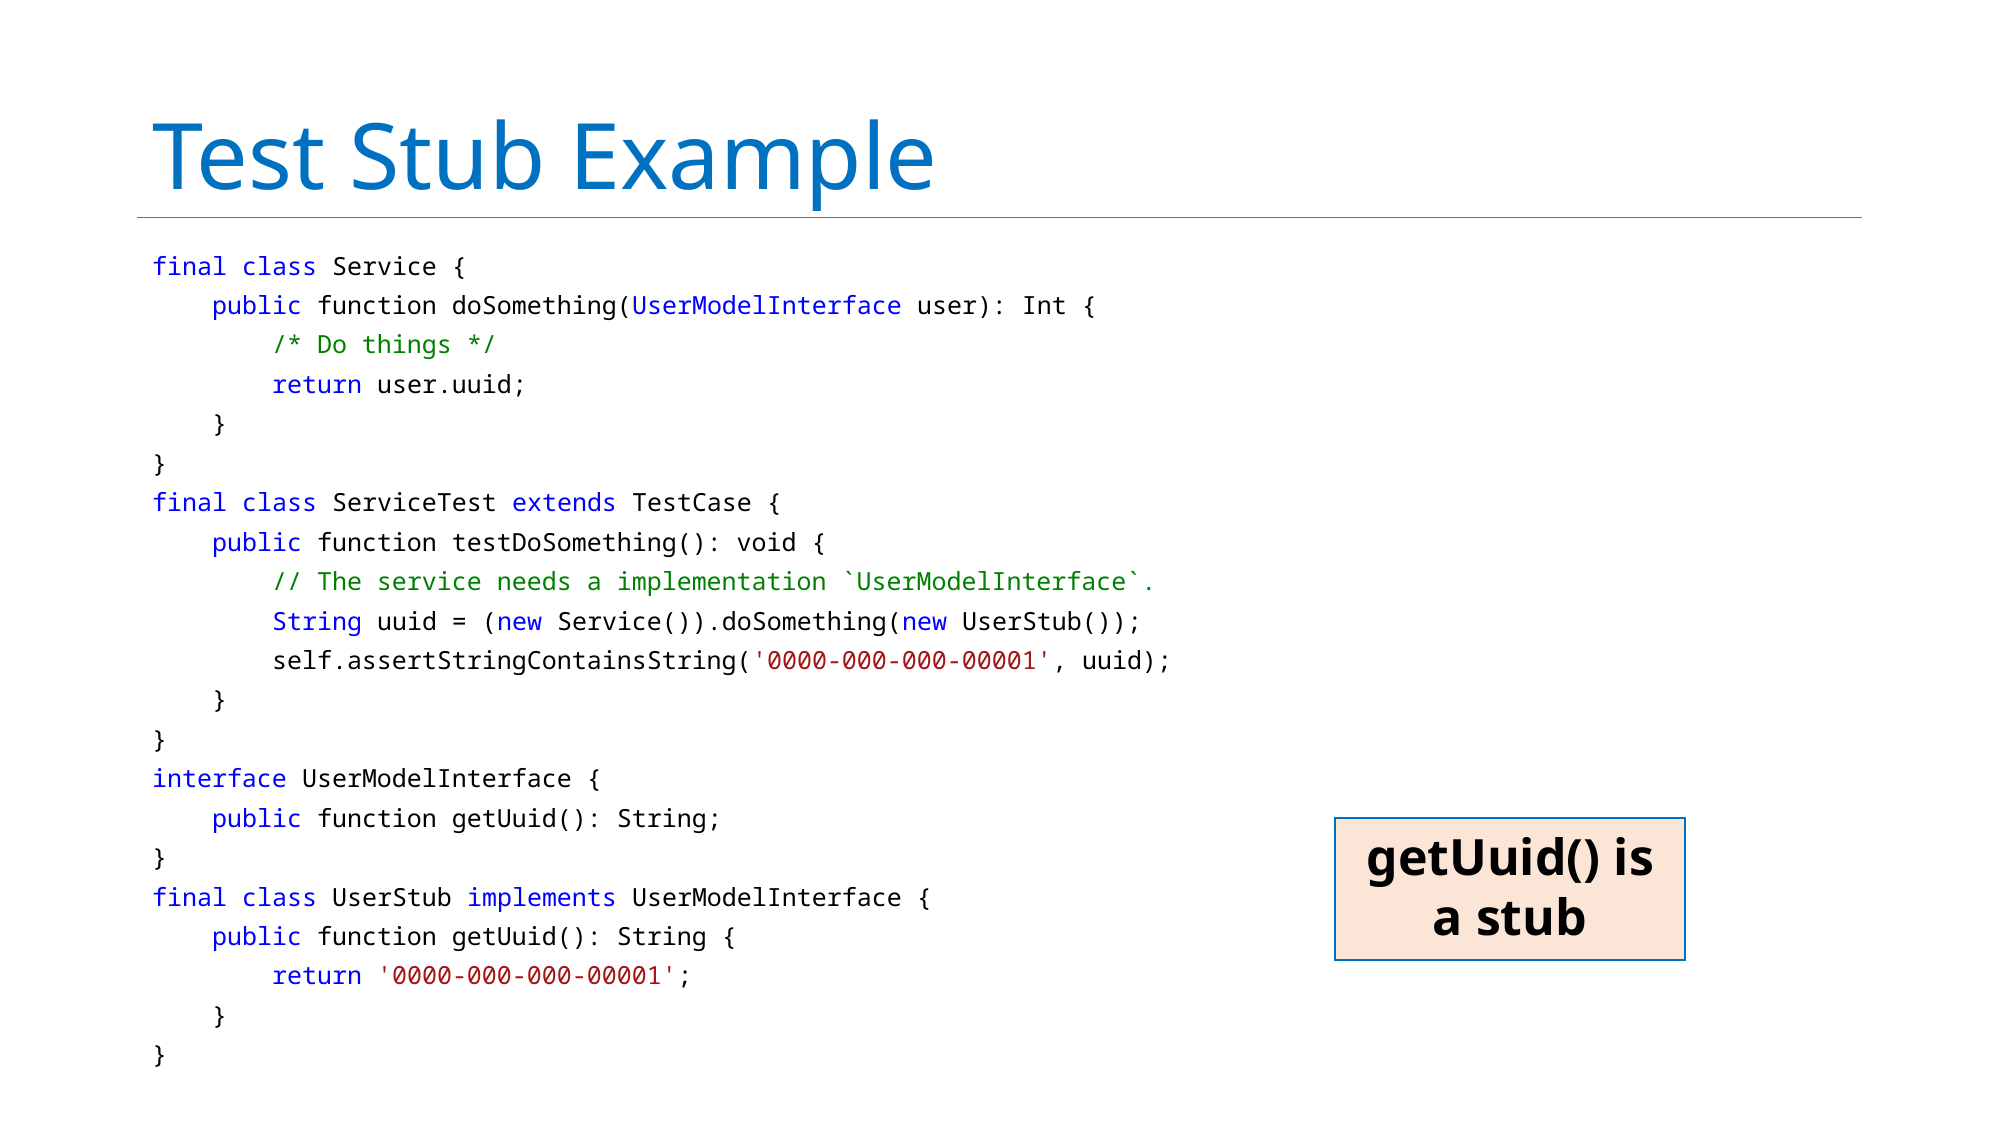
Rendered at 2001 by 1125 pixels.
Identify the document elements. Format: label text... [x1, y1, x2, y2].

title Test Stub Example [137, 0, 1863, 218]
text_box getUuid() is a stub [1334, 817, 1686, 961]
text_box final class Service { public function doSomething(UserModelInterface user): Int { /* Do things */ return user.uuid; } } final class ServiceTest extends TestCase { public function testDoSomething(): void { // The service needs a implementation `UserModelInterface`. String uuid = (new Service()).doSomething(new UserStub()); self.assertStringContainsString('0000-000-000-00001', uuid); } } interface UserModelInterface { public function getUuid(): String; } final class UserStub implements UserModelInterface { public function getUuid(): String { return '0000-000-000-00001'; } } [137, 246, 1964, 960]
